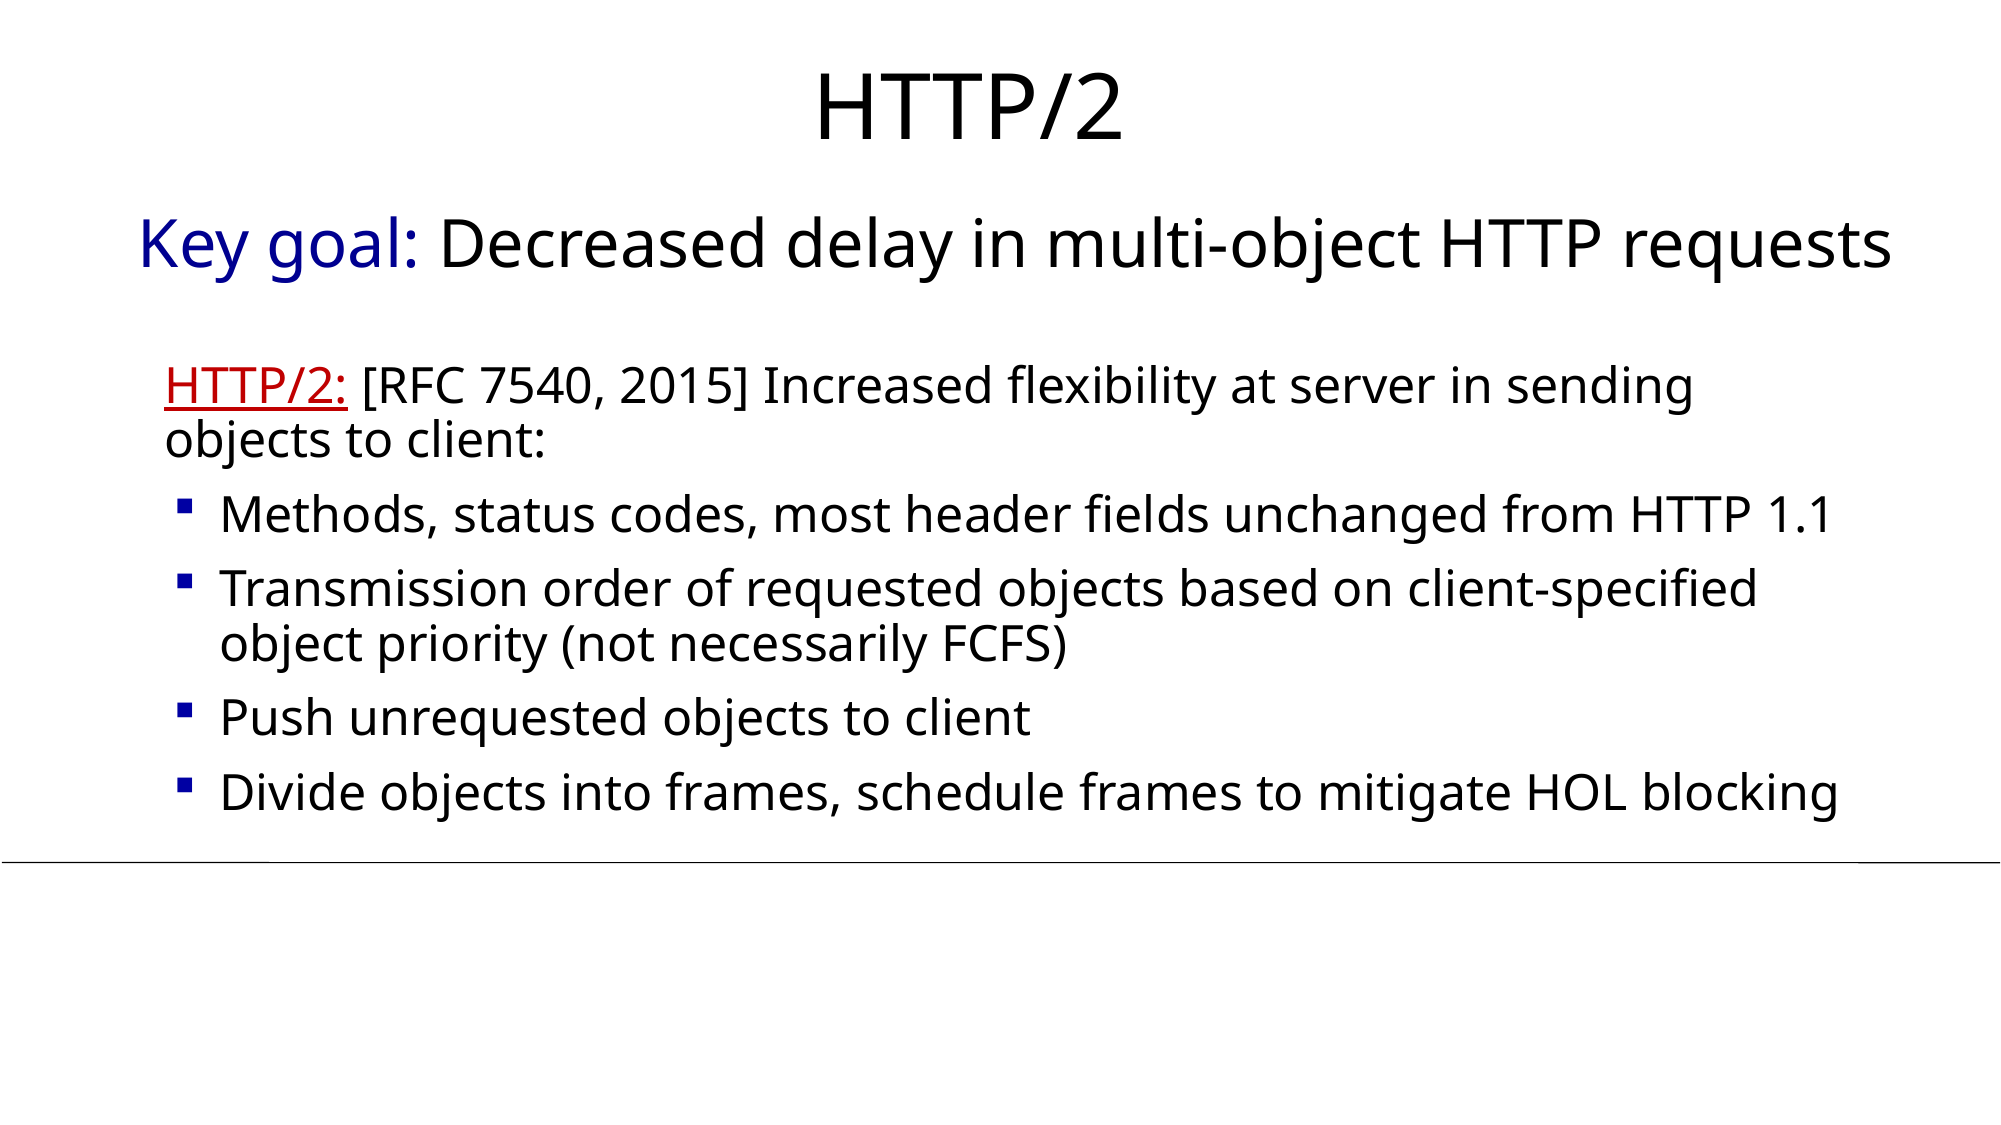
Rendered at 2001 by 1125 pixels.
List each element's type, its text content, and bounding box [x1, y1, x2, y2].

text_box Key goal: Decreased delay in multi-object HTTP requests [93, 202, 1918, 286]
title HTTP/2 [106, 36, 1832, 184]
text_box HTTP/2: [RFC 7540, 2015] Increased flexibility at server in sending objects to client: Methods, status codes, most header fields unchanged from HTTP 1.1 Transmission order of requested objects based on client-specified object priority (not necessarily FCFS) Push unrequested objects to client Divide objects into frames, schedule frames to mitigate HOL blocking [147, 352, 1880, 1089]
